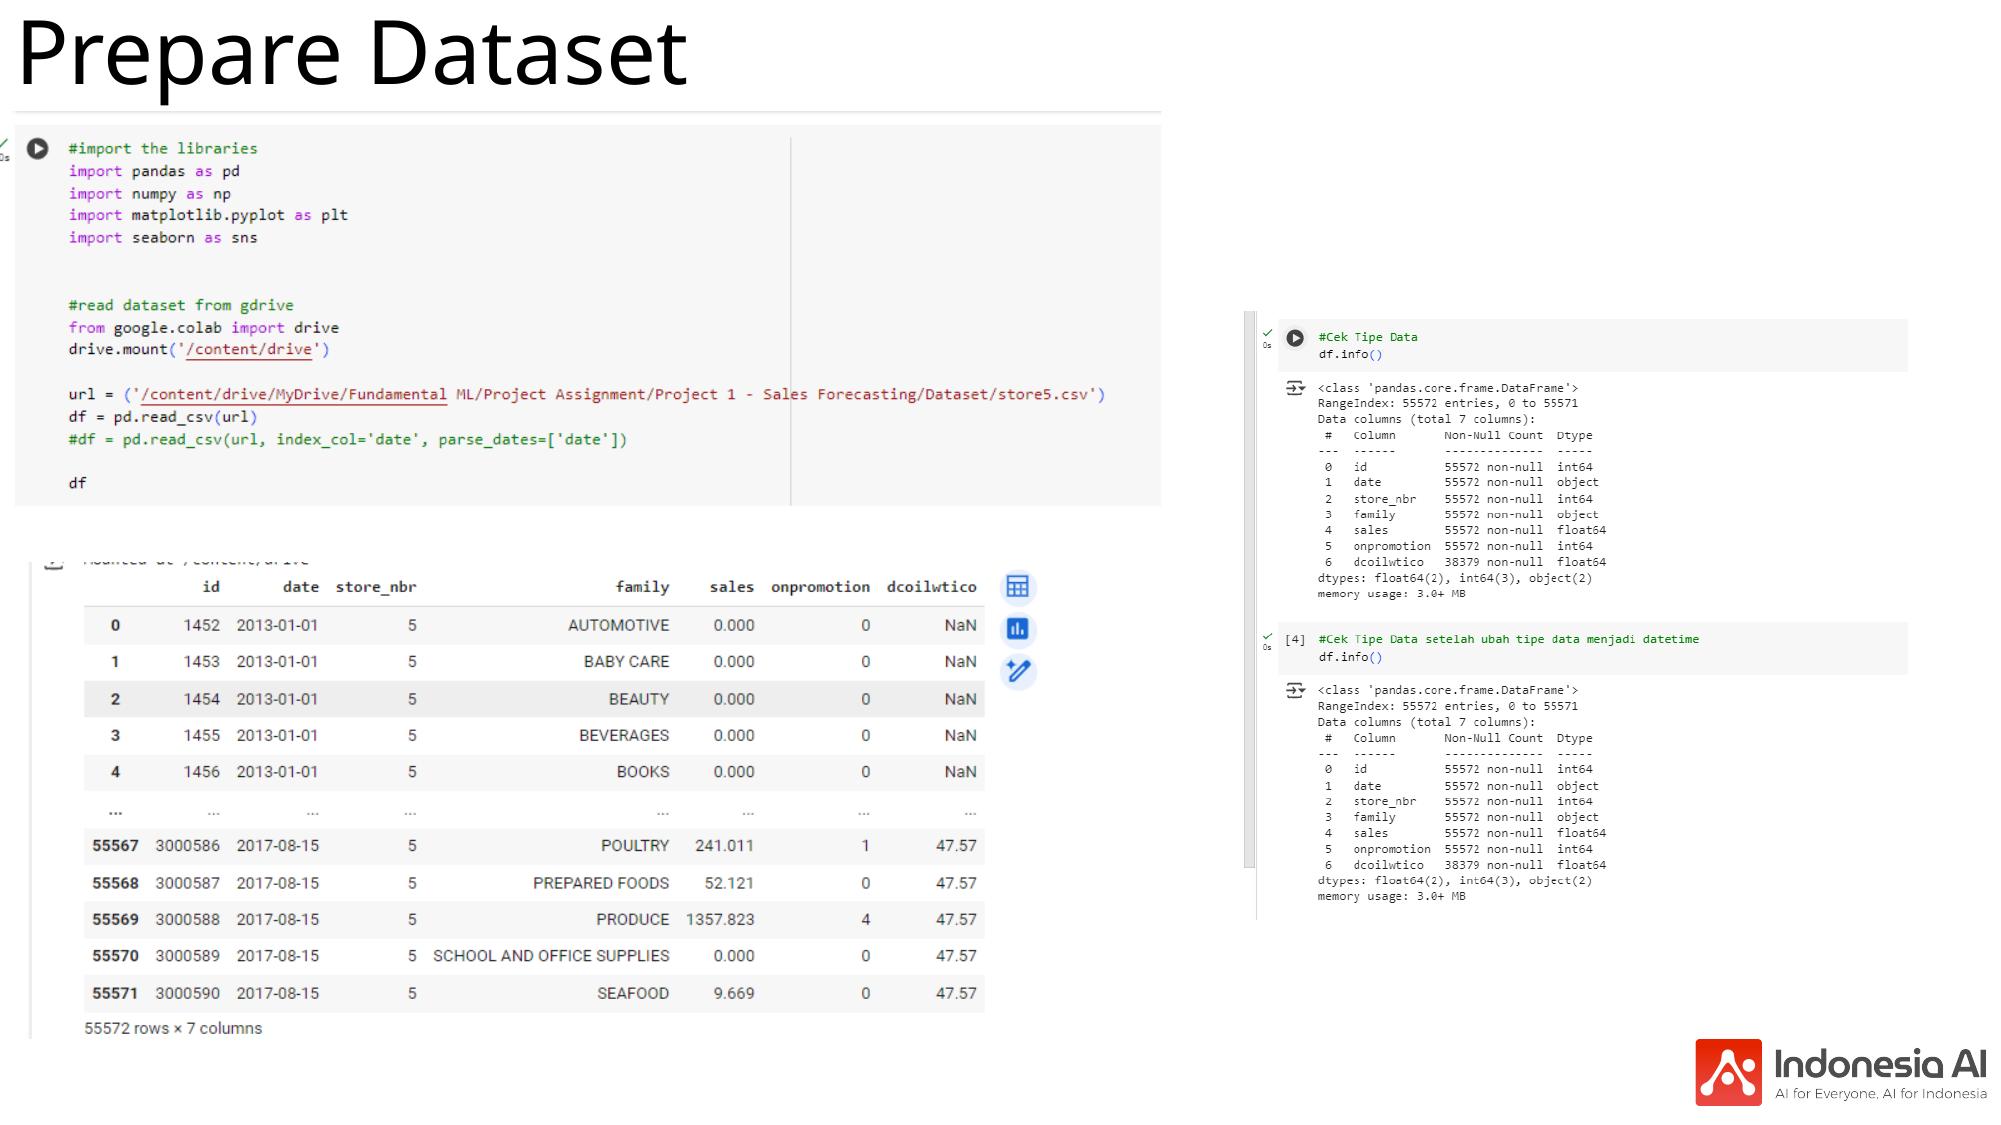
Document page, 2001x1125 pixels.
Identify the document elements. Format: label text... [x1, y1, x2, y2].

text_box Prepare Dataset [0, 0, 1725, 112]
picture [1239, 311, 1908, 920]
picture [1682, 1027, 2000, 1118]
picture [13, 562, 1175, 1039]
picture [0, 111, 1162, 511]
